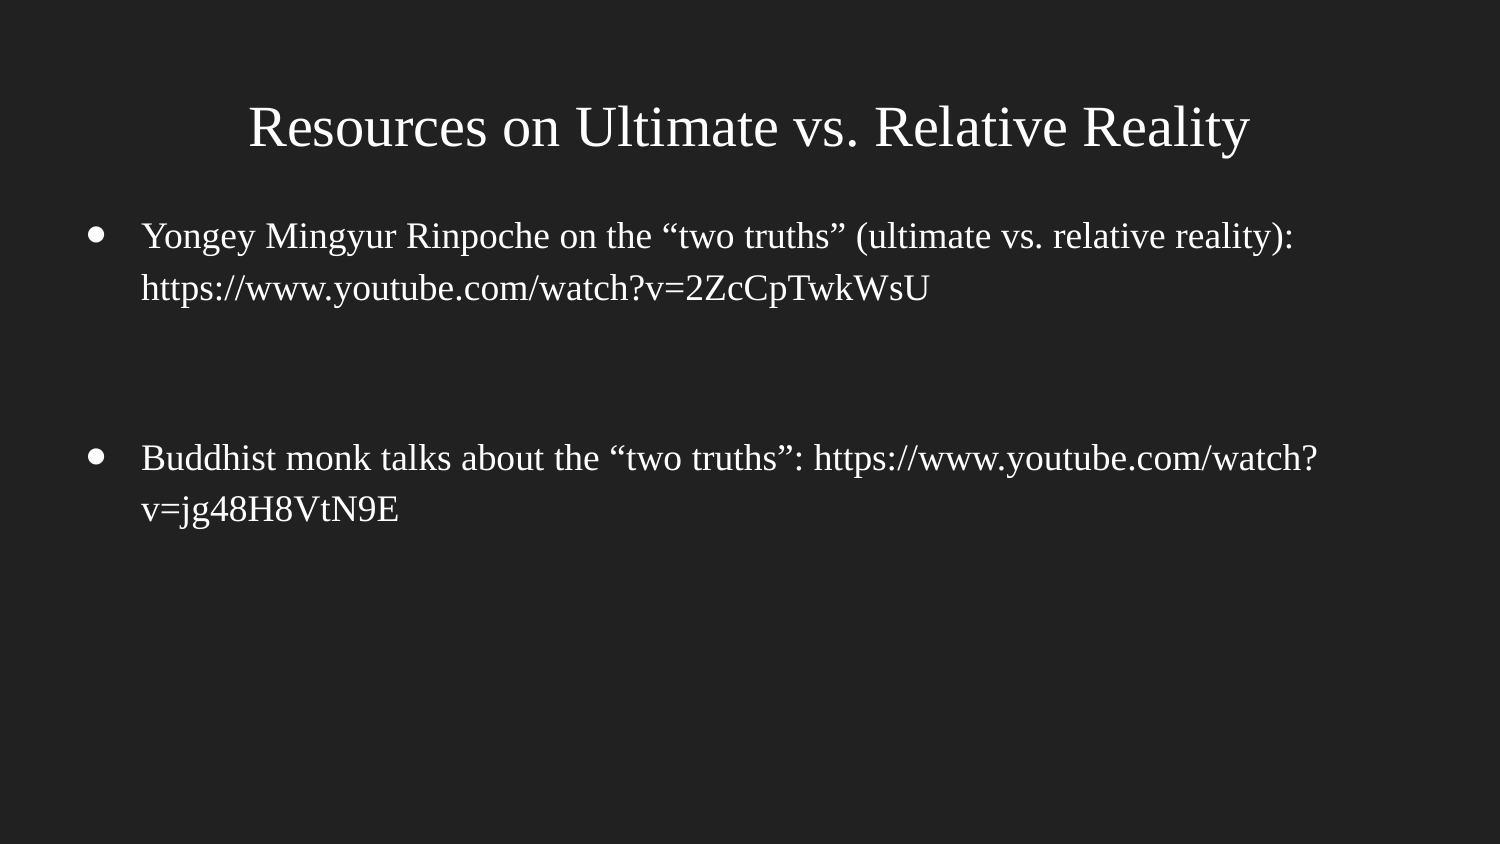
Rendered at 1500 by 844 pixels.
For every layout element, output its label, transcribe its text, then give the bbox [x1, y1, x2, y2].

list Yongey Mingyur Rinpoche on the “two truths” (ultimate vs. relative reality): https://www.youtube.com/watch?v=2ZcCpTwkWsU Buddhist monk talks about the “two truths”: https://www.youtube.com/watch?v=jg48H8VtN9E [51, 189, 1449, 750]
title Resources on Ultimate vs. Relative Reality [51, 72, 1449, 167]
